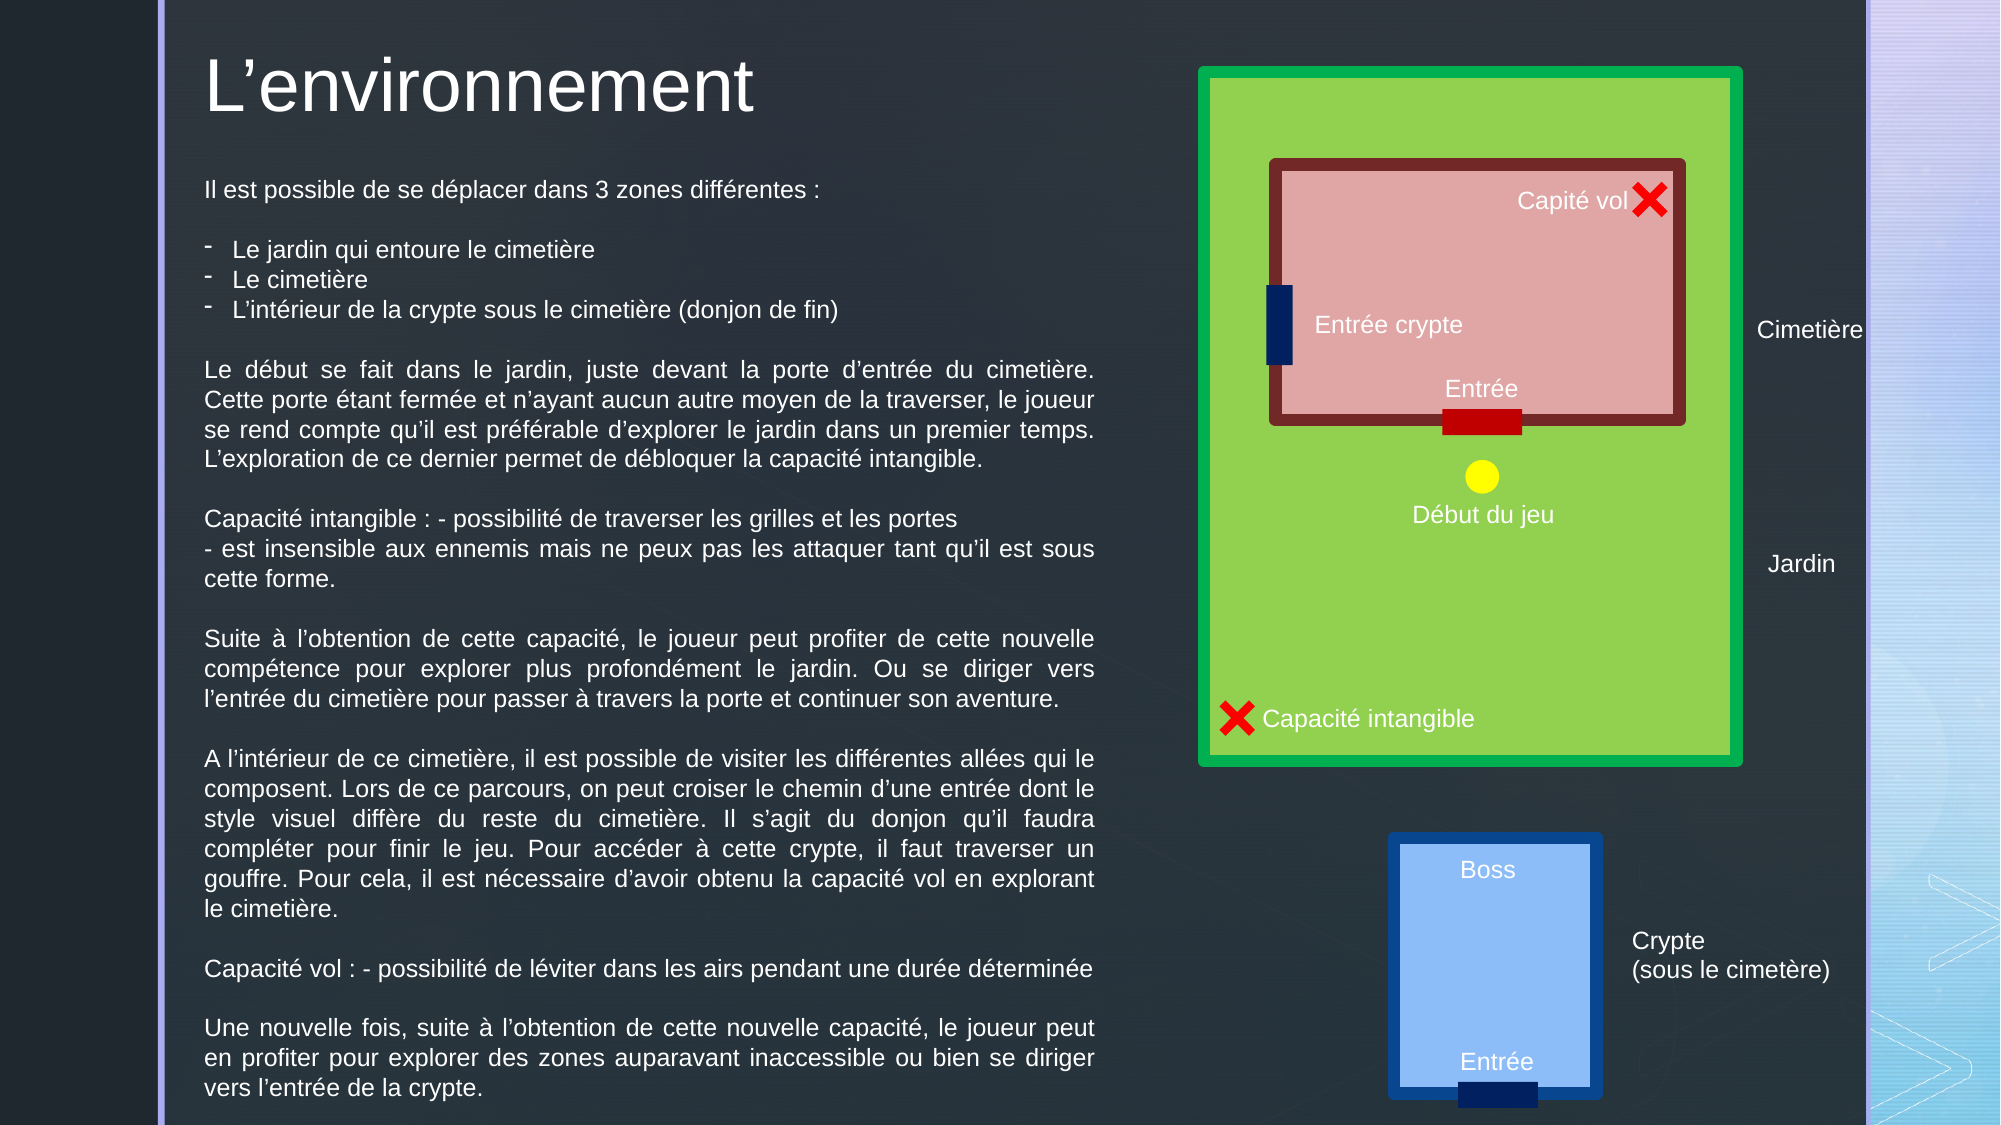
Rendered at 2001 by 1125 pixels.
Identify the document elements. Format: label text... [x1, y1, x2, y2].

text_box [1457, 1080, 1539, 1109]
text_box Entrée crypte [1299, 301, 1522, 346]
text_box Jardin [1753, 539, 1971, 585]
text_box [1630, 180, 1669, 219]
text_box [1274, 163, 1681, 421]
text_box [1265, 284, 1294, 366]
text_box Entrée [1445, 1038, 1772, 1084]
picture [1871, 0, 2001, 1125]
text_box Début du jeu [1397, 490, 1601, 536]
text_box L’environnement [189, 28, 1069, 134]
text_box [1393, 837, 1598, 1095]
text_box Crypte (sous le cimetère) [1617, 916, 1890, 992]
text_box [1218, 699, 1257, 738]
text_box Cimetière [1742, 305, 1960, 351]
text_box [1464, 458, 1501, 495]
text_box Il est possible de se déplacer dans 3 zones différentes : Le jardin qui entoure le cimetière Le cimetière L’intérieur de la crypte sous le cimetière (donjon de fin) Le début se fait dans le jardin, juste devant la porte d’entrée du cimetière. Cette porte étant fermée et n’ayant aucun autre moyen de la traverser, le joueur se rend compte qu’il est préférable d’explorer le jardin dans un premier temps. L’exploration de ce dernier permet de débloquer la capacité intangible. Capacité intangible : - possibilité de traverser les grilles et les portes - est insensible aux ennemis mais ne peux pas les attaquer tant qu’il est sous cette forme. Suite à l’obtention de cette capacité, le joueur peut profiter de cette nouvelle compétence pour explorer plus profondément le jardin. Ou se diriger vers l’entrée du cimetière pour passer à travers la porte et continuer son aventure. A l’intérieur de ce cimetière, il est possible de visiter les différentes allées qui le composent. Lors de ce parcours, on peut croiser le chemin d’une entrée dont le style visuel diffère du reste du cimetière. Il s’agit du donjon qu’il faudra compléter pour finir le jeu. Pour accéder à cette crypte, il faut traverser un gouffre. Pour cela, il est nécessaire d’avoir obtenu la capacité vol en explorant le cimetière. Capacité vol : - possibilité de léviter dans les airs pendant une durée déterminée Une nouvelle fois, suite à l’obtention de cette nouvelle capacité, le joueur peut en profiter pour explorer des zones auparavant inaccessible ou bien se diriger vers l’entrée de la crypte. [189, 166, 1112, 1110]
text_box Capacité intangible [1247, 695, 1574, 741]
text_box Entrée [1430, 365, 1569, 410]
text_box [1441, 408, 1523, 436]
text_box Capité vol [1502, 176, 1696, 222]
text_box Boss [1445, 845, 1575, 891]
text_box [1203, 71, 1738, 762]
